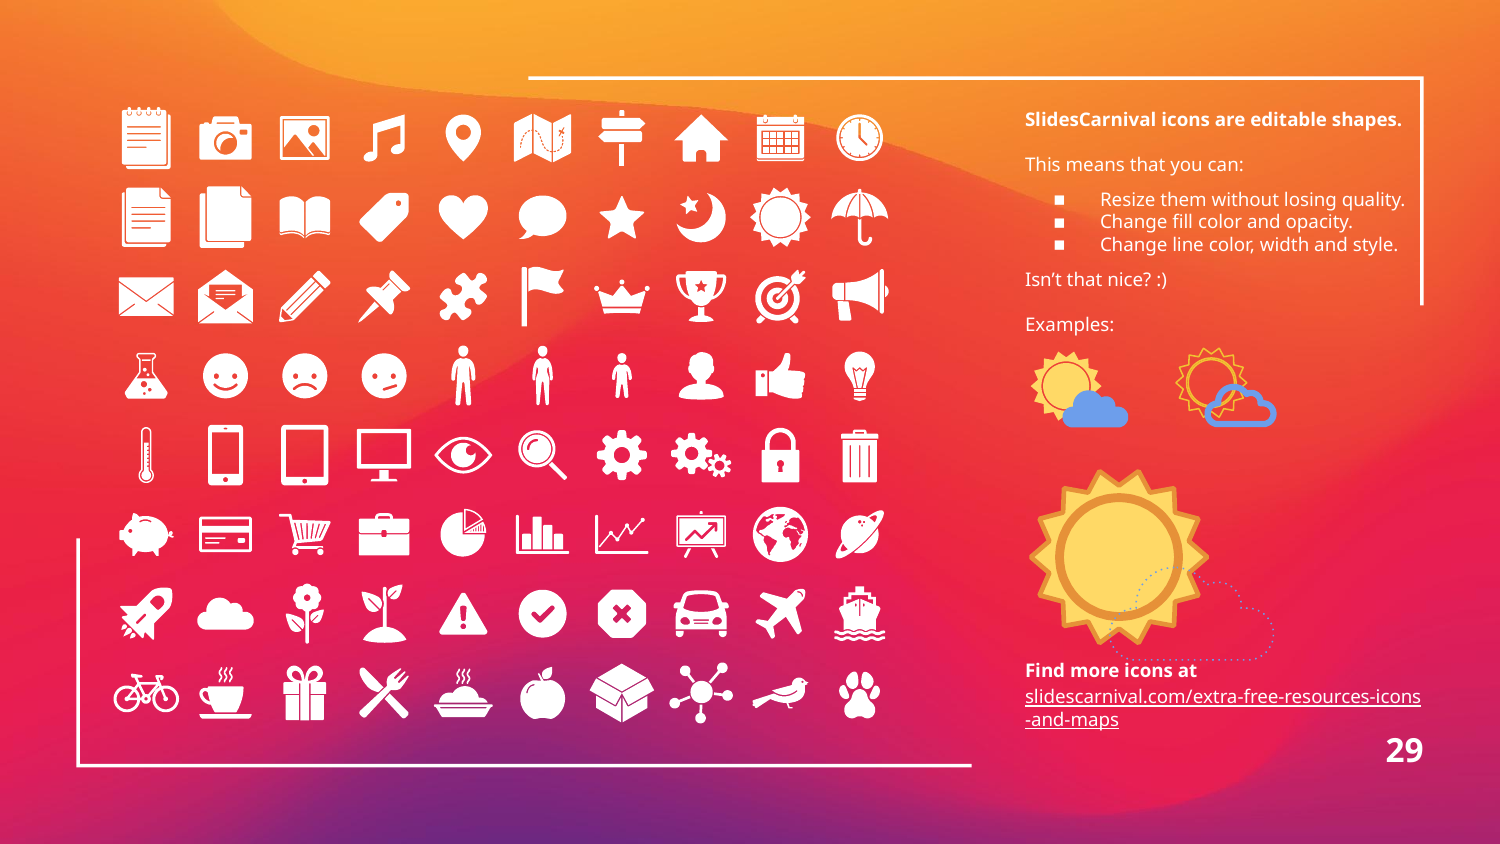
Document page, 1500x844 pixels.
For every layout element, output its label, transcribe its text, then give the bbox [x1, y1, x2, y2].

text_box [593, 279, 650, 314]
slide_number ‹#› [1347, 748, 1424, 775]
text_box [434, 436, 493, 474]
text_box [439, 592, 488, 635]
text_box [611, 352, 632, 399]
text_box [1175, 347, 1248, 418]
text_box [831, 188, 889, 246]
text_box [118, 276, 174, 316]
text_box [198, 516, 253, 553]
text_box [518, 589, 567, 638]
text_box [283, 665, 327, 721]
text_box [357, 270, 411, 323]
text_box [674, 114, 729, 162]
text_box [197, 597, 254, 630]
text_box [440, 508, 487, 557]
text_box [445, 114, 481, 162]
text_box [1103, 396, 1129, 428]
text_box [433, 668, 494, 718]
list SlidesCarnival icons are editable shapes. This means that you can: Resize them without losing quality. Change fill color and opacity. Change line color, width and style. Isn’t that nice? :) Examples: [1025, 107, 1425, 358]
text_box [755, 588, 806, 639]
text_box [518, 430, 568, 481]
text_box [278, 513, 331, 556]
text_box [597, 589, 647, 638]
text_box [361, 353, 407, 399]
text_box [532, 345, 554, 406]
text_box [119, 513, 174, 556]
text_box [124, 352, 168, 399]
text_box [1060, 388, 1102, 421]
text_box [278, 270, 331, 323]
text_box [279, 196, 331, 239]
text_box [840, 429, 879, 483]
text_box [451, 345, 476, 406]
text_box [199, 116, 252, 161]
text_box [676, 510, 727, 559]
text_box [670, 432, 732, 478]
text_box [1030, 470, 1208, 644]
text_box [756, 114, 805, 162]
text_box [1249, 393, 1274, 425]
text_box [675, 270, 727, 323]
text_box [678, 352, 724, 400]
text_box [597, 109, 646, 167]
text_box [836, 114, 884, 162]
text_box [199, 666, 252, 719]
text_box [589, 663, 655, 723]
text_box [831, 268, 889, 321]
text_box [834, 586, 886, 642]
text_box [199, 186, 252, 249]
picture [0, 0, 1500, 844]
text_box [599, 196, 645, 239]
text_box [755, 352, 806, 399]
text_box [121, 106, 171, 170]
text_box [281, 424, 329, 486]
text_box [438, 195, 488, 240]
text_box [676, 192, 726, 243]
text_box [203, 353, 248, 399]
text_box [594, 514, 649, 555]
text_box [119, 587, 173, 640]
text_box [208, 424, 244, 486]
list Find more icons at slidescarnival.com/extra-free-resources-icons-and-maps [1025, 655, 1425, 748]
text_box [356, 428, 412, 482]
text_box [363, 114, 405, 162]
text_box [1075, 351, 1102, 385]
text_box [752, 506, 809, 562]
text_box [669, 662, 734, 724]
text_box [359, 192, 409, 242]
text_box [439, 272, 487, 321]
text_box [673, 589, 730, 638]
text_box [138, 426, 155, 484]
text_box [121, 187, 171, 248]
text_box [1030, 351, 1057, 421]
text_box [513, 113, 572, 163]
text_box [279, 115, 330, 161]
text_box [1116, 582, 1274, 655]
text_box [197, 269, 254, 324]
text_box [835, 510, 885, 559]
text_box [754, 269, 806, 324]
text_box [596, 430, 647, 481]
text_box [113, 673, 180, 713]
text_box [361, 584, 407, 644]
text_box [1060, 351, 1072, 356]
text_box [844, 351, 876, 402]
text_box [521, 266, 564, 327]
text_box [761, 427, 800, 483]
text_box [515, 514, 570, 555]
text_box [839, 671, 881, 719]
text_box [285, 583, 324, 644]
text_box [359, 667, 409, 719]
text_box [520, 666, 566, 720]
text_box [358, 512, 410, 556]
text_box [752, 677, 809, 709]
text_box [749, 187, 812, 248]
text_box [518, 195, 567, 239]
text_box [282, 353, 328, 399]
